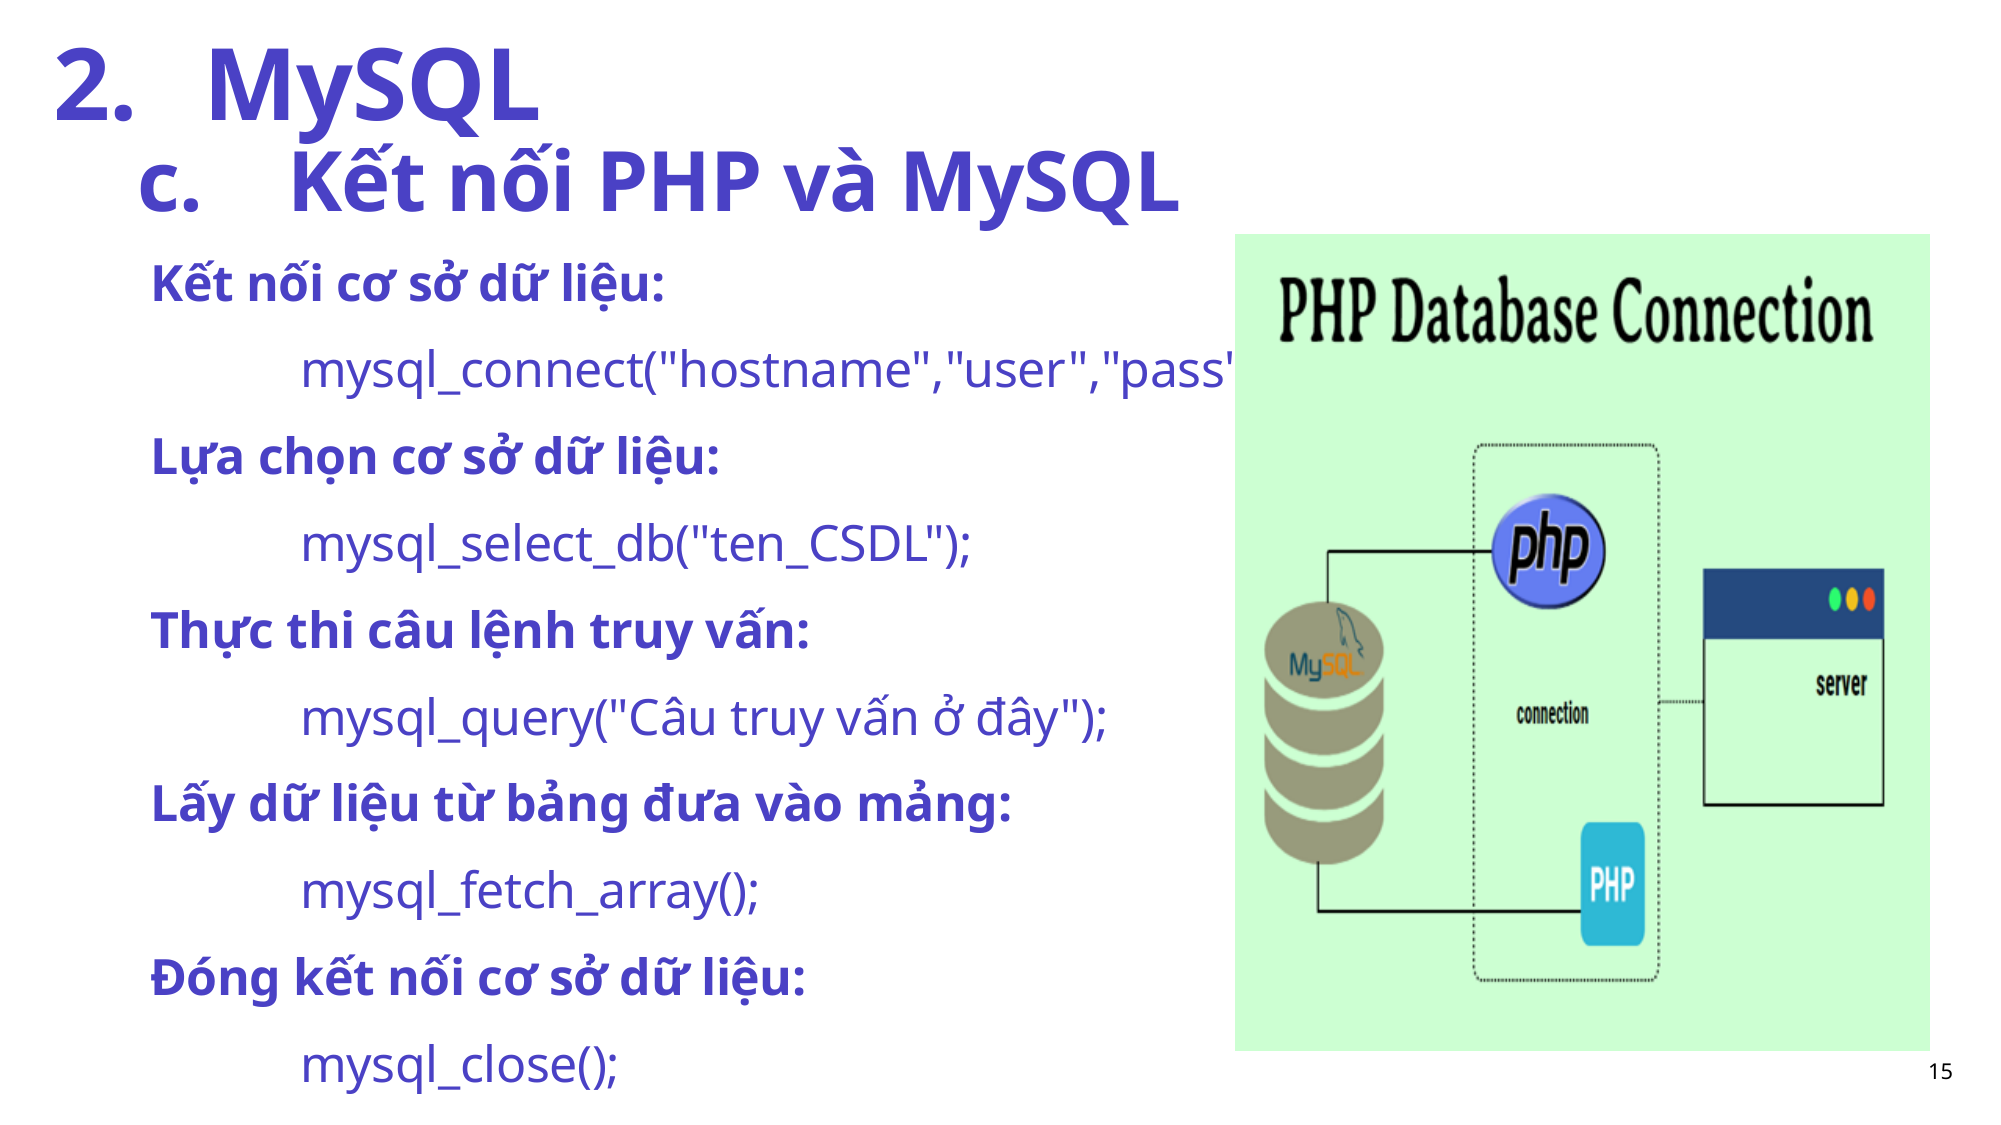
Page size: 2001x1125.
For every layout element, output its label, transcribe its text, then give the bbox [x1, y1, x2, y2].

title 2. MySQL [38, 25, 1032, 150]
slide_number 15 [1864, 1042, 1968, 1103]
picture [1235, 234, 1930, 1051]
list Kết nối cơ sở dữ liệu: mysql_connect("hostname","user","pass"); Lựa chọn cơ sở dữ liệu: mysql_select_db("ten_CSDL"); Thực thi câu lệnh truy vấn: mysql_query("Câu truy vấn ở đây"); Lấy dữ liệu từ bảng đưa vào mảng: mysql_fetch_array(); Đóng kết nối cơ sở dữ liệu: mysql_close(); [135, 238, 1735, 1100]
text_box c. Kết nối PHP và MySQL [122, 112, 1865, 238]
